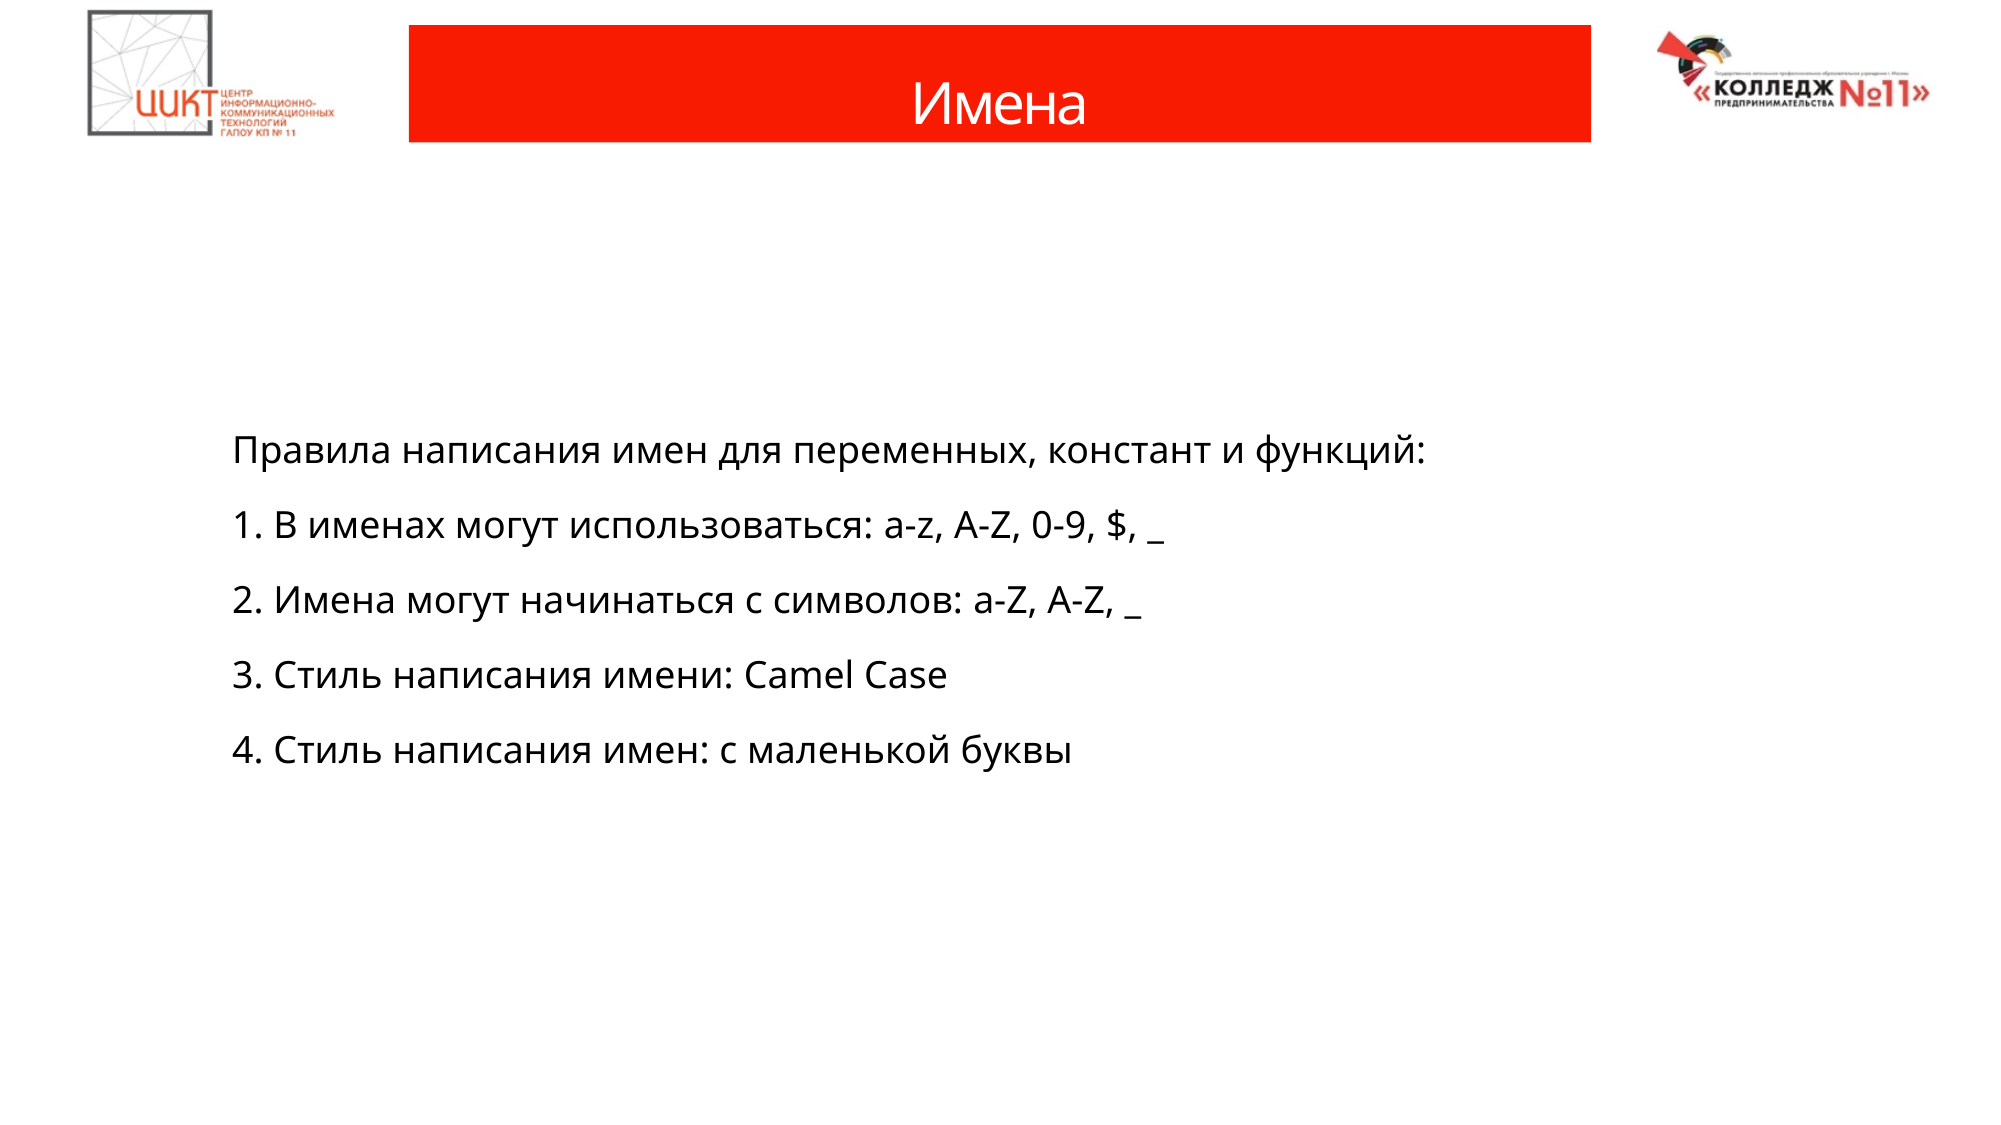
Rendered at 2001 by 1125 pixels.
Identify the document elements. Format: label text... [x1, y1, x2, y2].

title Имена [408, 28, 1592, 147]
picture [1657, 0, 1933, 149]
list Правила написания имен для переменных, констант и функций: 1. В именах могут использоваться: a-z, A-Z, 0-9, $, _ 2. Имена могут начинаться с символов: a-Z, A-Z, _ 3. Стиль написания имени: Camel Case 4. Стиль написания имен: с маленькой буквы [67, 249, 1933, 939]
picture [67, 0, 343, 168]
